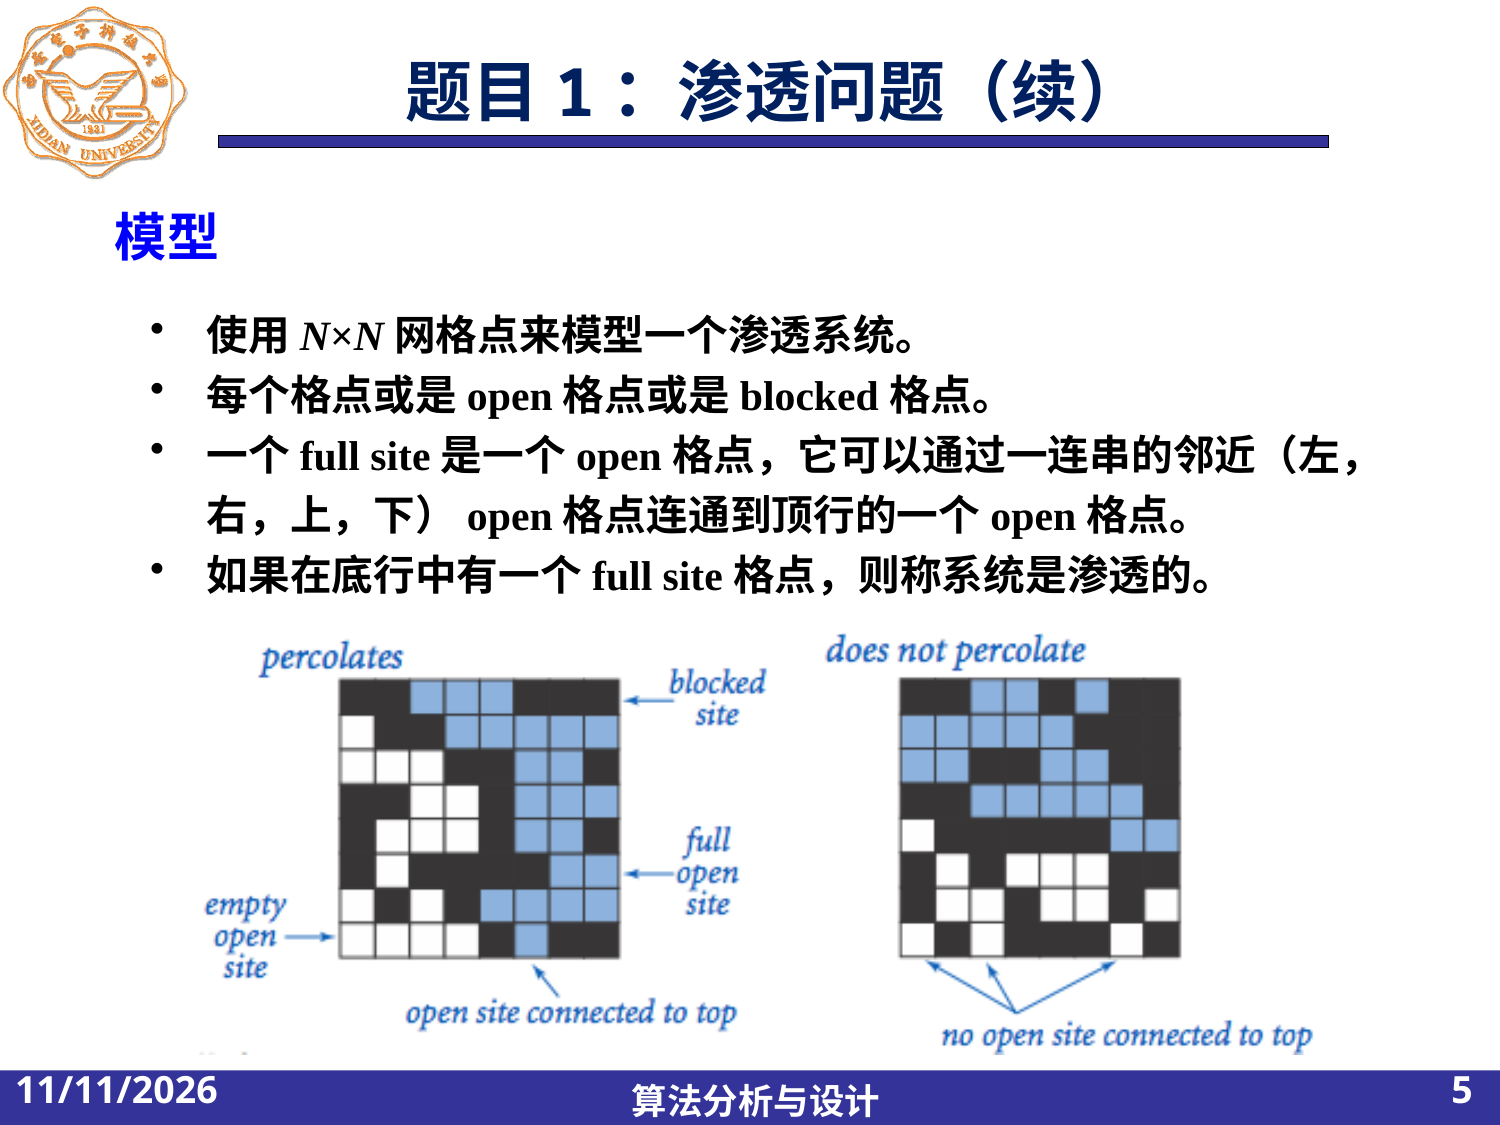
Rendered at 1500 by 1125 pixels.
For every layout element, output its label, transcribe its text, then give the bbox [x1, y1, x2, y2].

text_box 使用N×N网格点来模型一个渗透系统。 每个格点或是open格点或是blocked格点。 一个full site是一个open格点，它可以通过一连串的邻近（左，右，上，下）open格点连通到顶行的一个open格点。 如果在底行中有一个full site格点，则称系统是渗透的。 [135, 290, 1436, 374]
picture [170, 633, 1329, 1056]
text_box 模型 [100, 196, 1069, 274]
title 题目1：渗透问题（续） [220, 42, 1331, 135]
slide_number 5 [1364, 1070, 1488, 1125]
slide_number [0, 1070, 313, 1125]
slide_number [0, 0, 189, 181]
